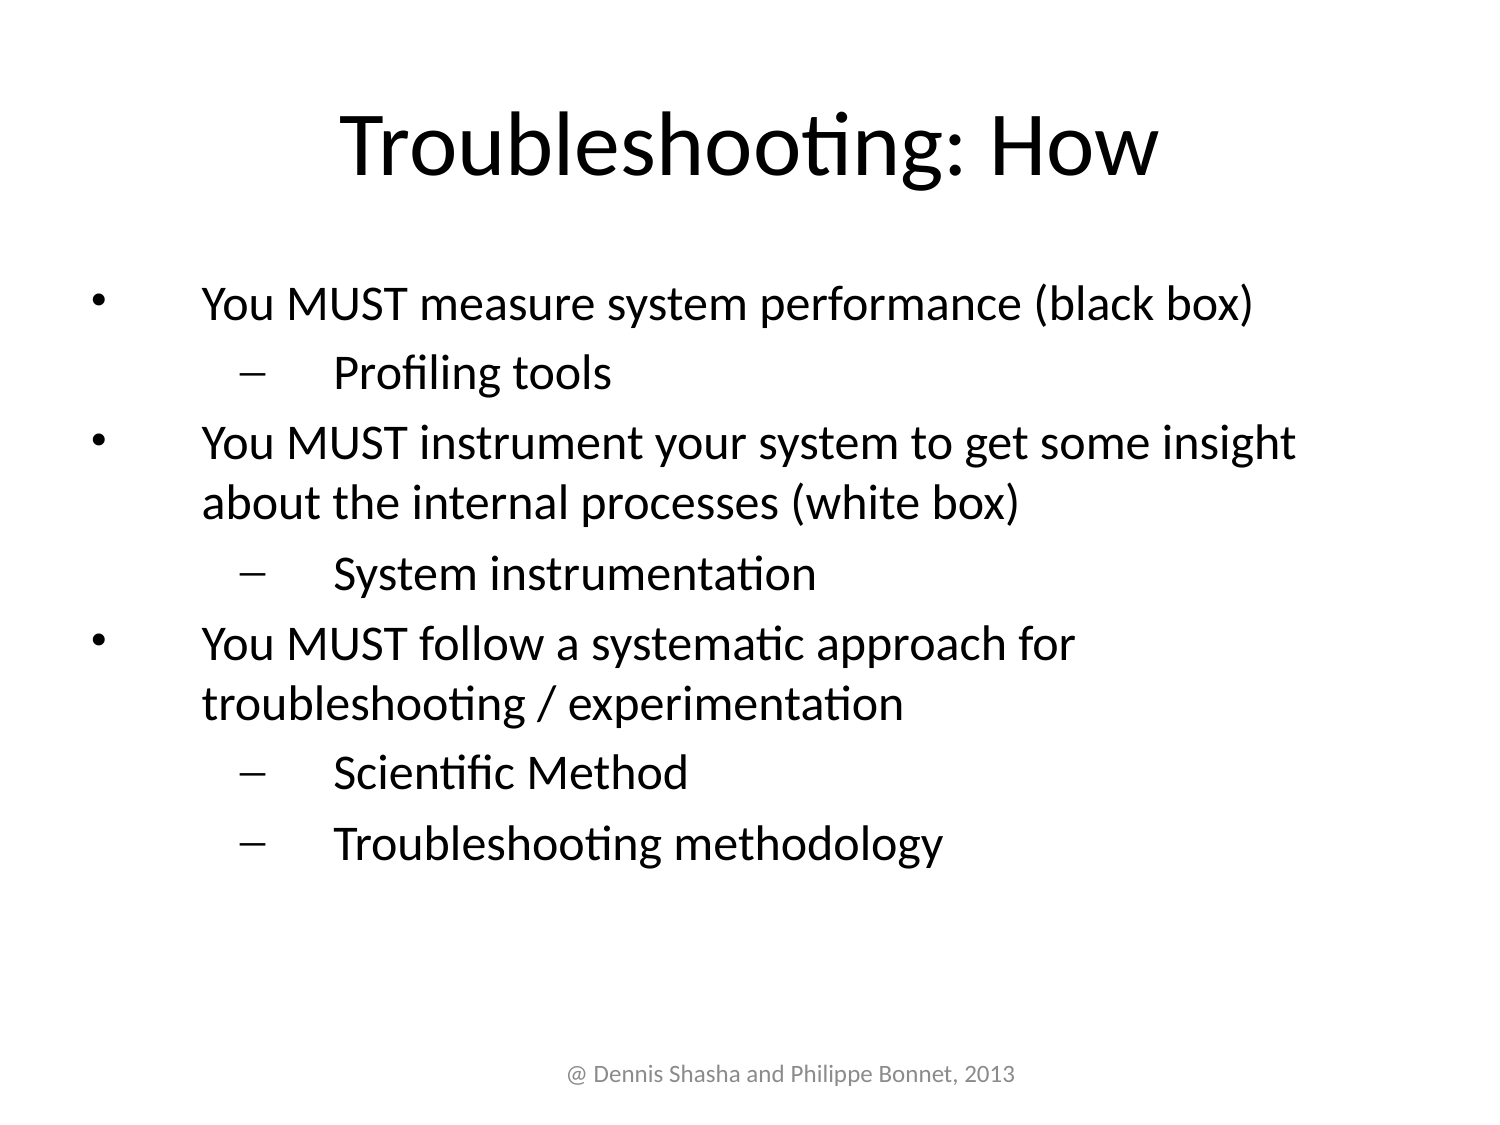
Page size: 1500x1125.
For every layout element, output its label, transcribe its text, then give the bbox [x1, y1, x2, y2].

title Troubleshooting: How [75, 45, 1425, 233]
list You MUST measure system performance (black box) Profiling tools You MUST instrument your system to get some insight about the internal processes (white box) System instrumentation You MUST follow a systematic approach for troubleshooting / experimentation Scientific Method Troubleshooting methodology [75, 262, 1425, 1005]
footer @ Dennis Shasha and Philippe Bonnet, 2013 [512, 1042, 1075, 1103]
